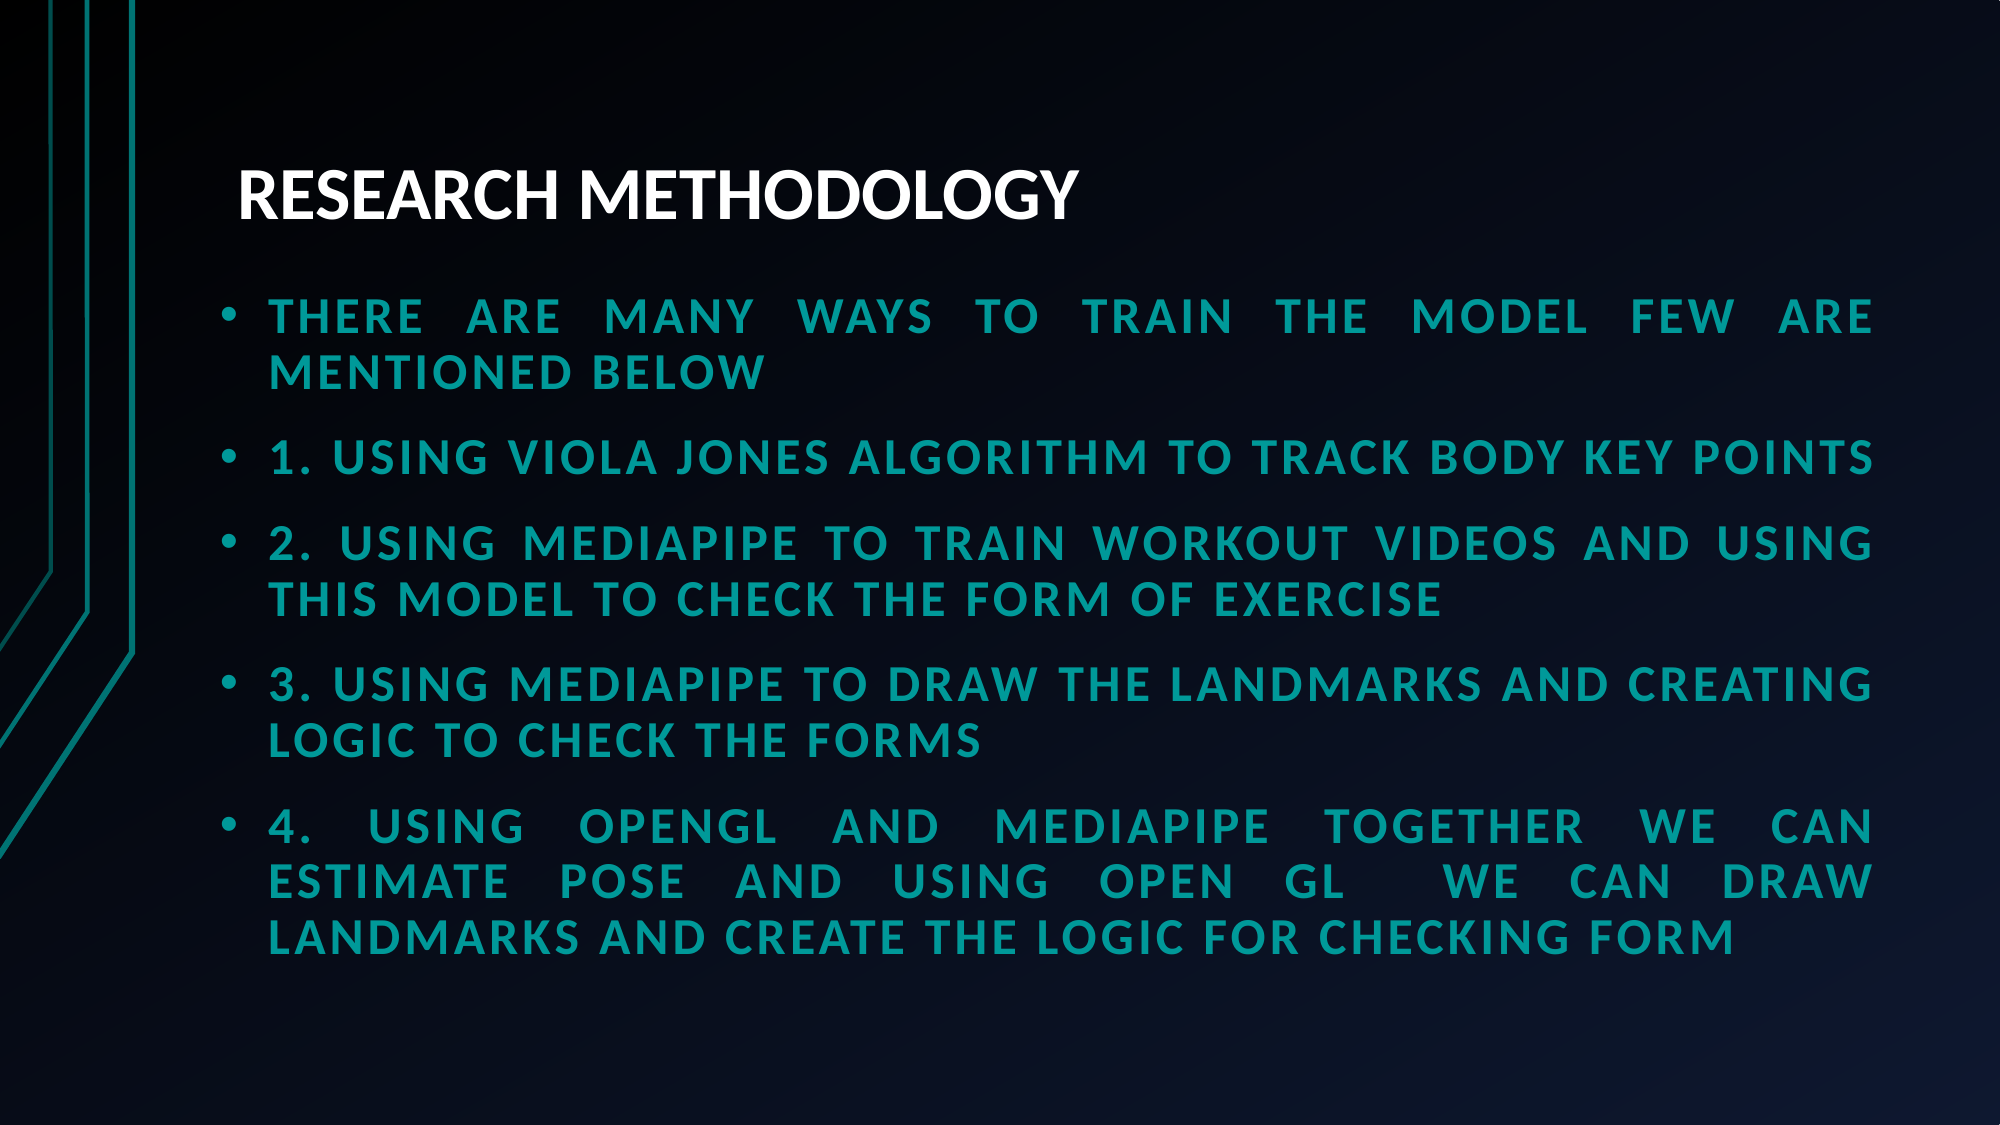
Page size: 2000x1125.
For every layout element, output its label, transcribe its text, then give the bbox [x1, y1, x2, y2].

list There are many ways to train the model few are mentioned below 1. using viola jones algorithm to track body key points 2. using mediapipe to train workout videos and using this model to check the form of exercise 3. using mediapipe to draw the landmarks and creating logic to check the forms 4. using opengl and mediapipe together we can estimate pose and using open gl we can draw landmarks and create the logic for checking form [199, 279, 1900, 1012]
title RESEARCH METHODOLOGY [199, 45, 1900, 246]
